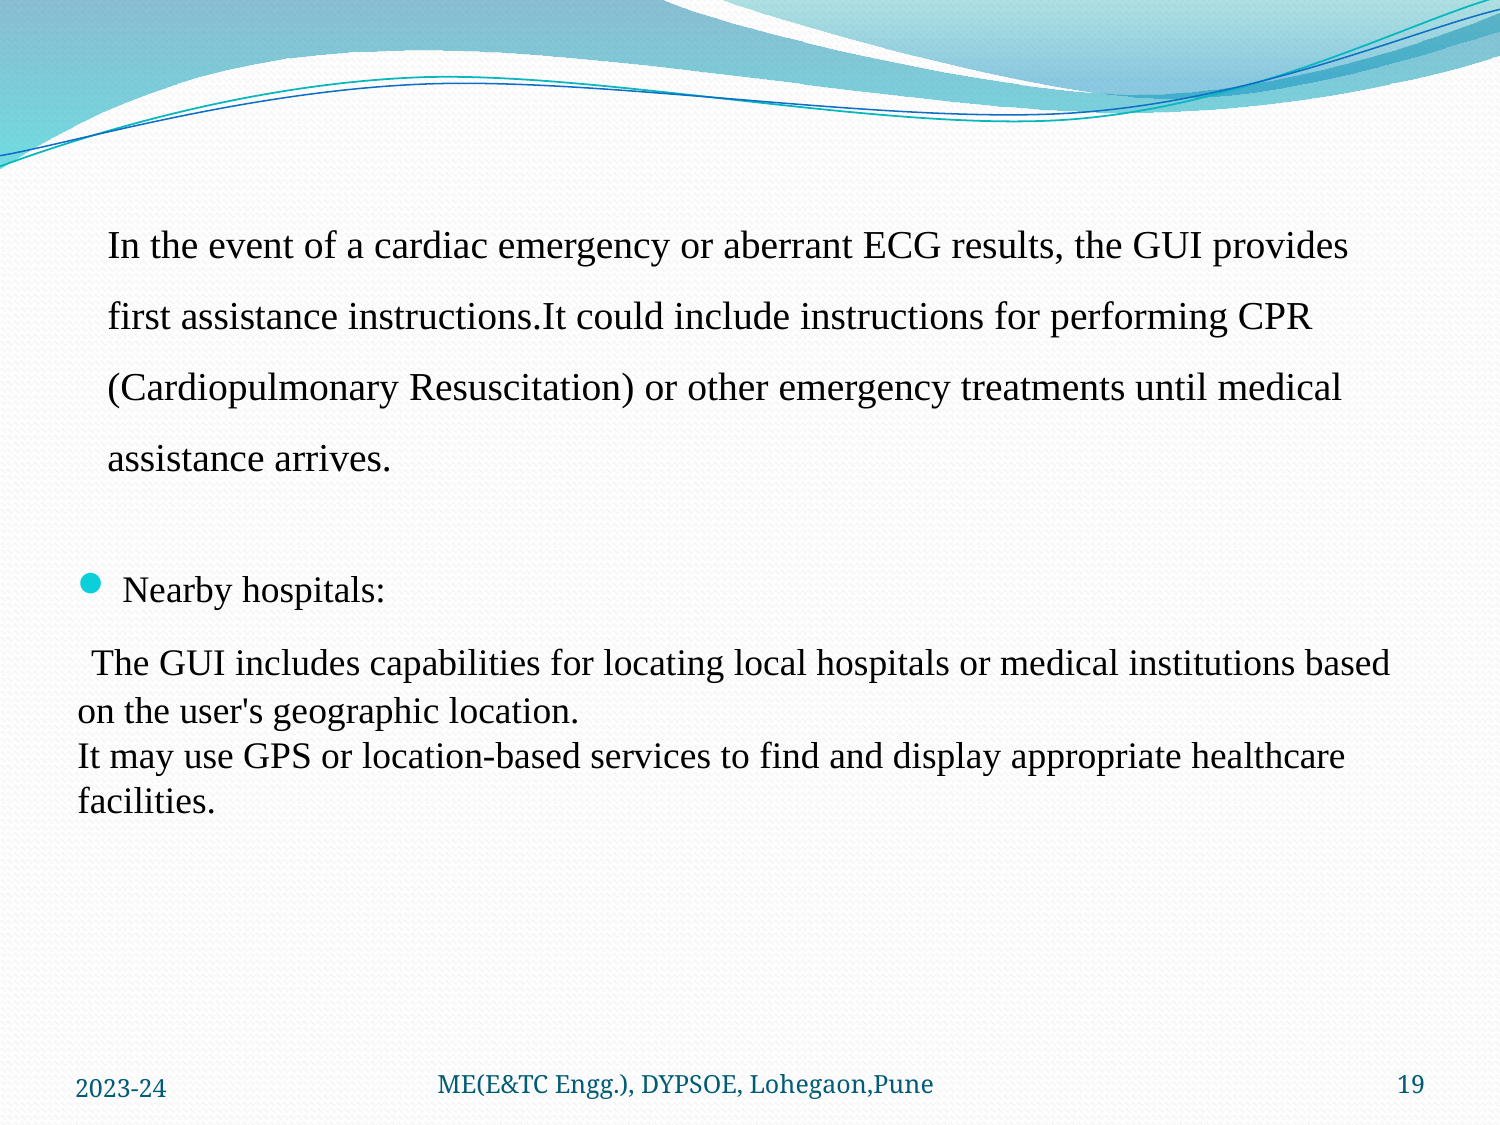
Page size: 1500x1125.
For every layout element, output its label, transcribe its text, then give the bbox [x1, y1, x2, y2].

list In the event of a cardiac emergency or aberrant ECG results, the GUI provides first assistance instructions.It could include instructions for performing CPR (Cardiopulmonary Resuscitation) or other emergency treatments until medical assistance arrives. Nearby hospitals: The GUI includes capabilities for locating local hospitals or medical institutions based on the user's geographic location. It may use GPS or location-based services to find and display appropriate healthcare facilities. [62, 187, 1413, 908]
footer ME(E&TC Engg.), DYPSOE, Lohegaon,Pune [437, 1042, 988, 1103]
slide_number 19 [1299, 1042, 1425, 1103]
slide_number 2023-24 [75, 1042, 425, 1103]
